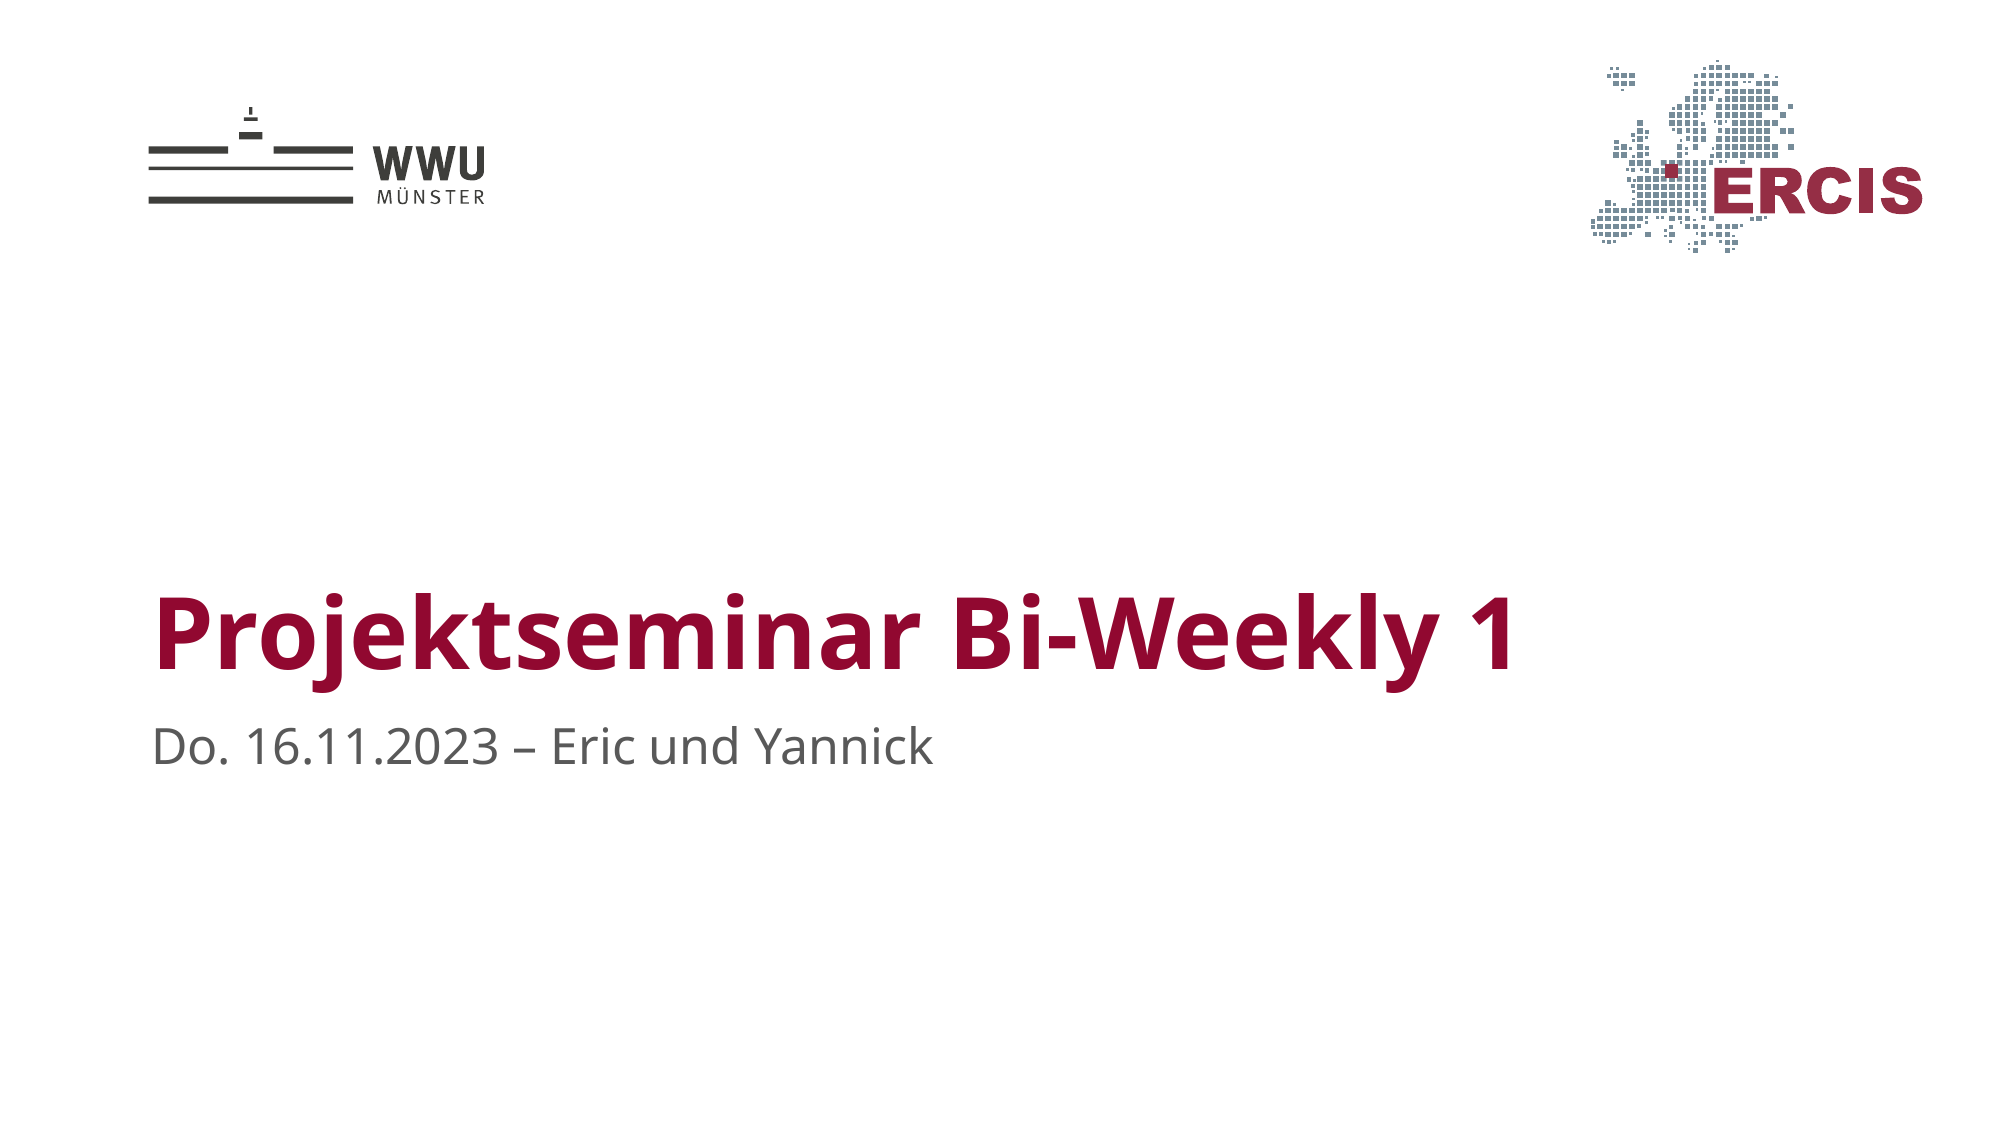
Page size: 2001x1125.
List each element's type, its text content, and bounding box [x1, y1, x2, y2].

title Projektseminar Bi-Weekly 1 [151, 428, 1671, 691]
list Do. 16.11.2023 – Eric und Yannick [151, 721, 1367, 776]
